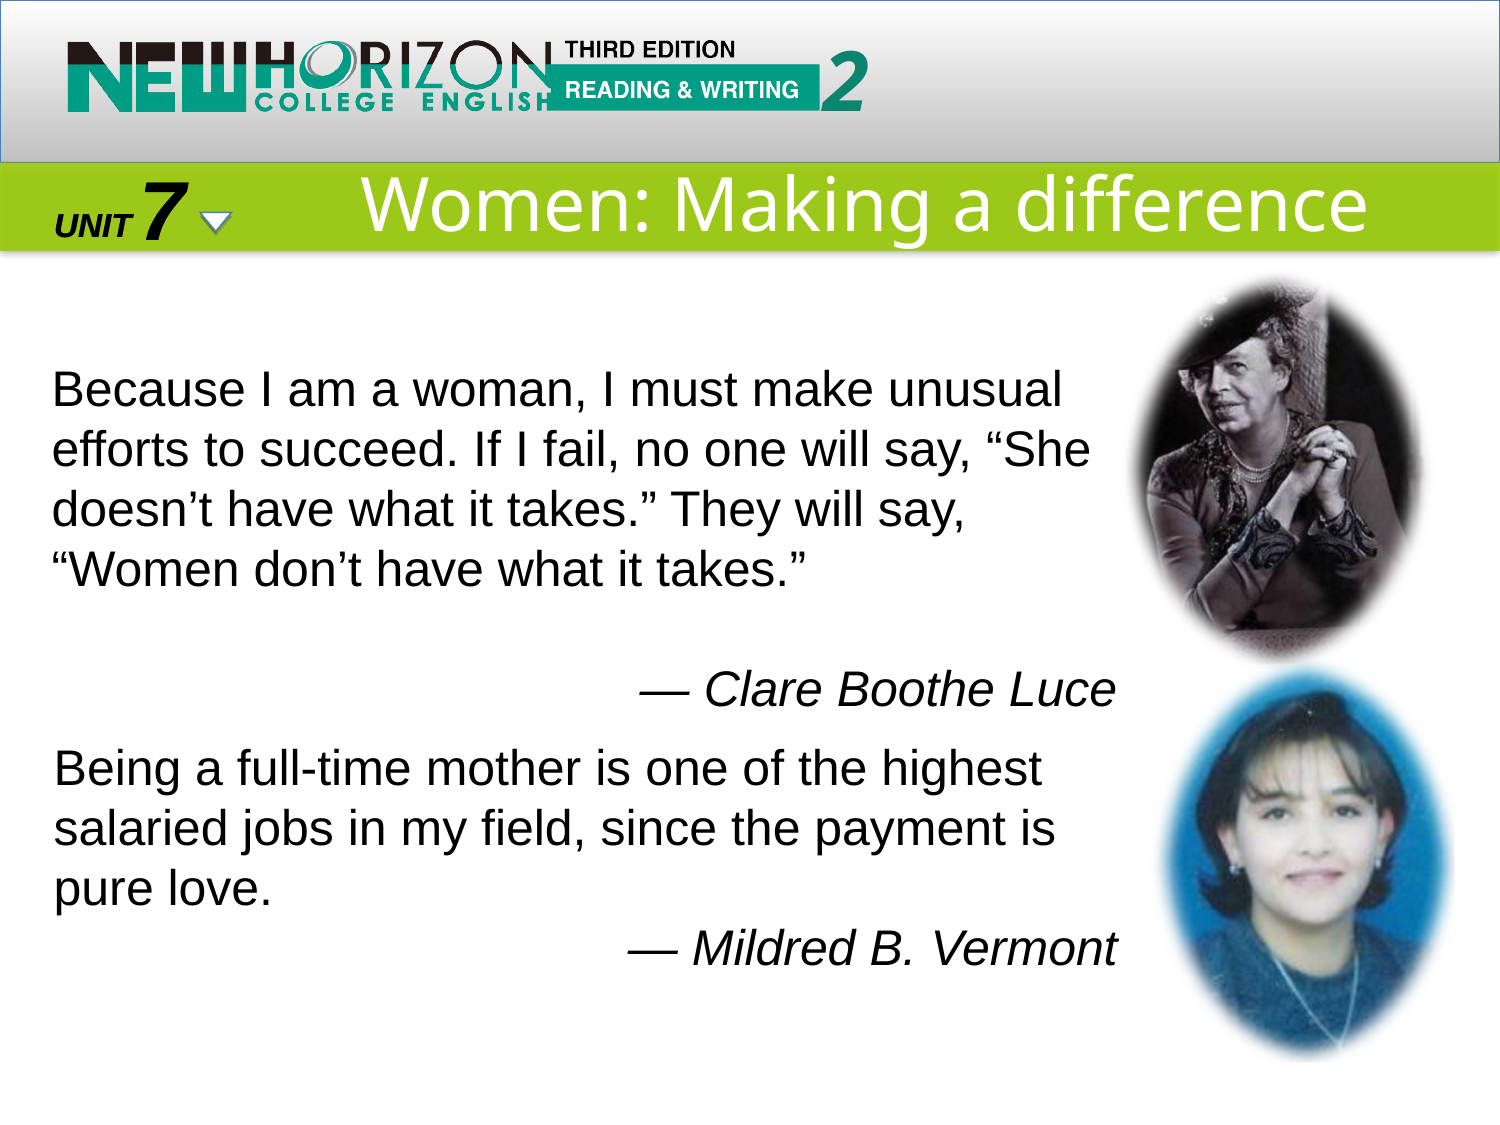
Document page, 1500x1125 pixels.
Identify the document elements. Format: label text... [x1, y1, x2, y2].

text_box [38, 149, 1423, 266]
picture [0, 5, 1500, 1072]
text_box Being a full-time mother is one of the highest salaried jobs in my field, since the payment is pure love. — Mildred B. Vermont [39, 727, 1144, 983]
text_box [0, 0, 1500, 5]
text_box Because I am a woman, I must make unusual efforts to succeed. If I fail, no one will say, “She doesn’t have what it takes.” They will say, “Women don’t have what it takes.” — Clare Boothe Luce [36, 348, 1144, 794]
